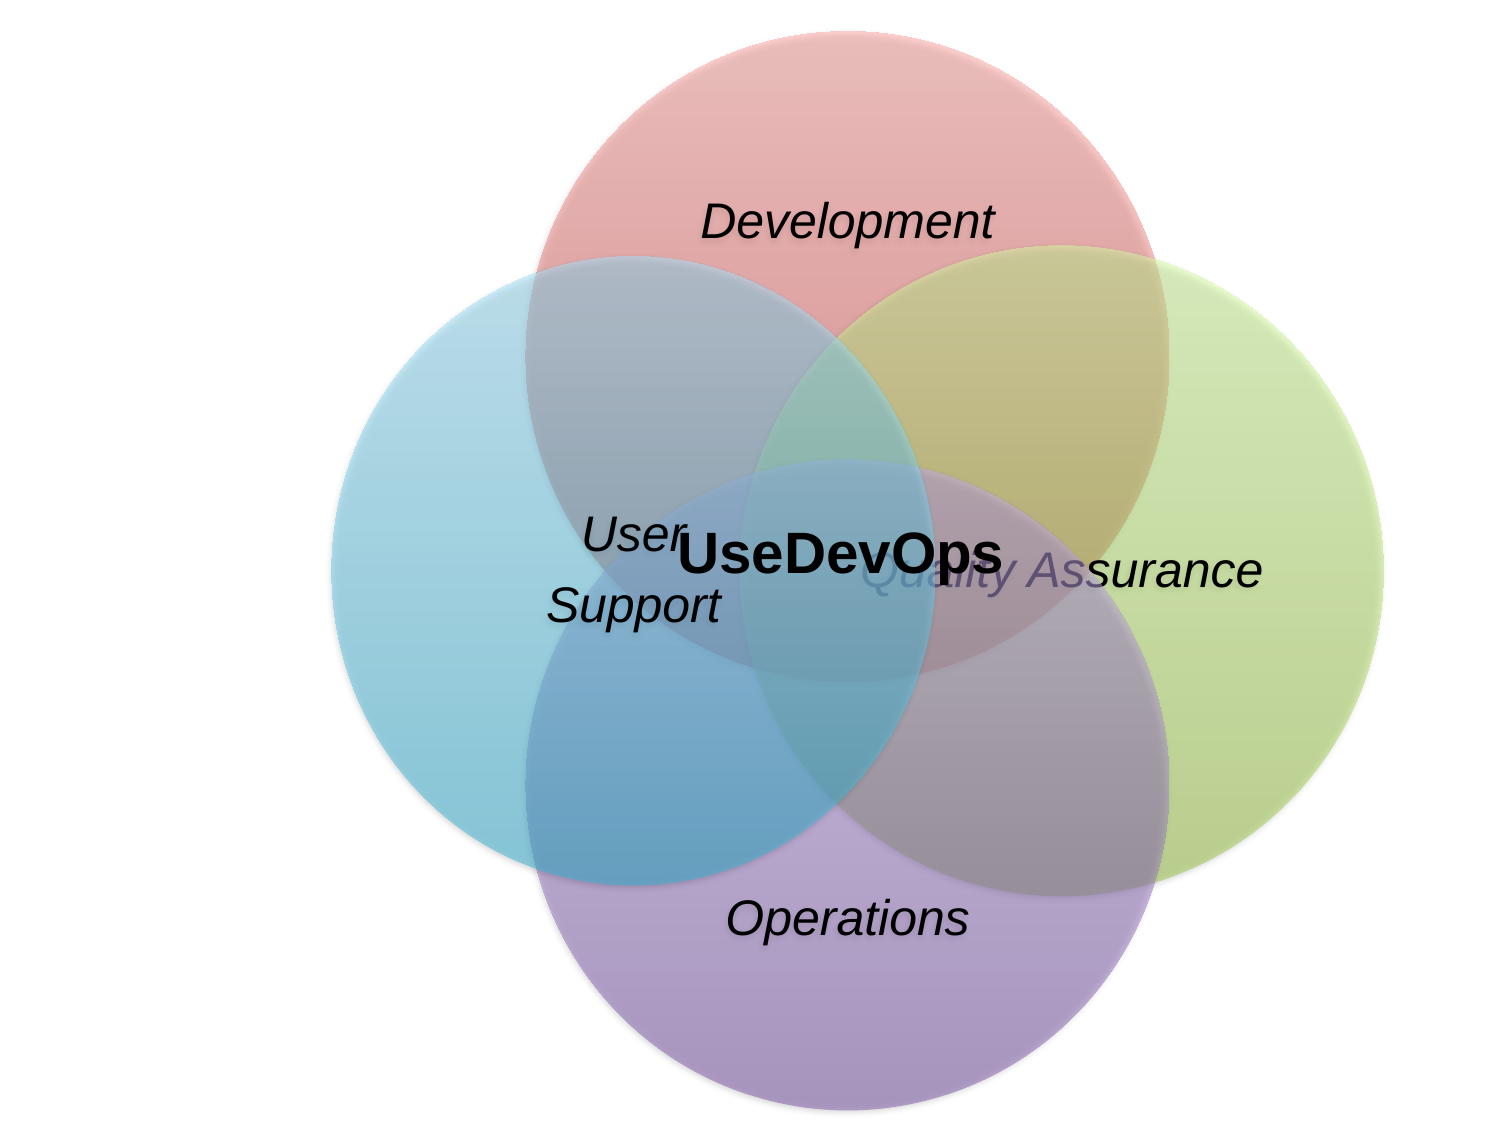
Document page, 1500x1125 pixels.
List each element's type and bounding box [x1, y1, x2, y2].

text_box [56, 105, 1500, 1037]
